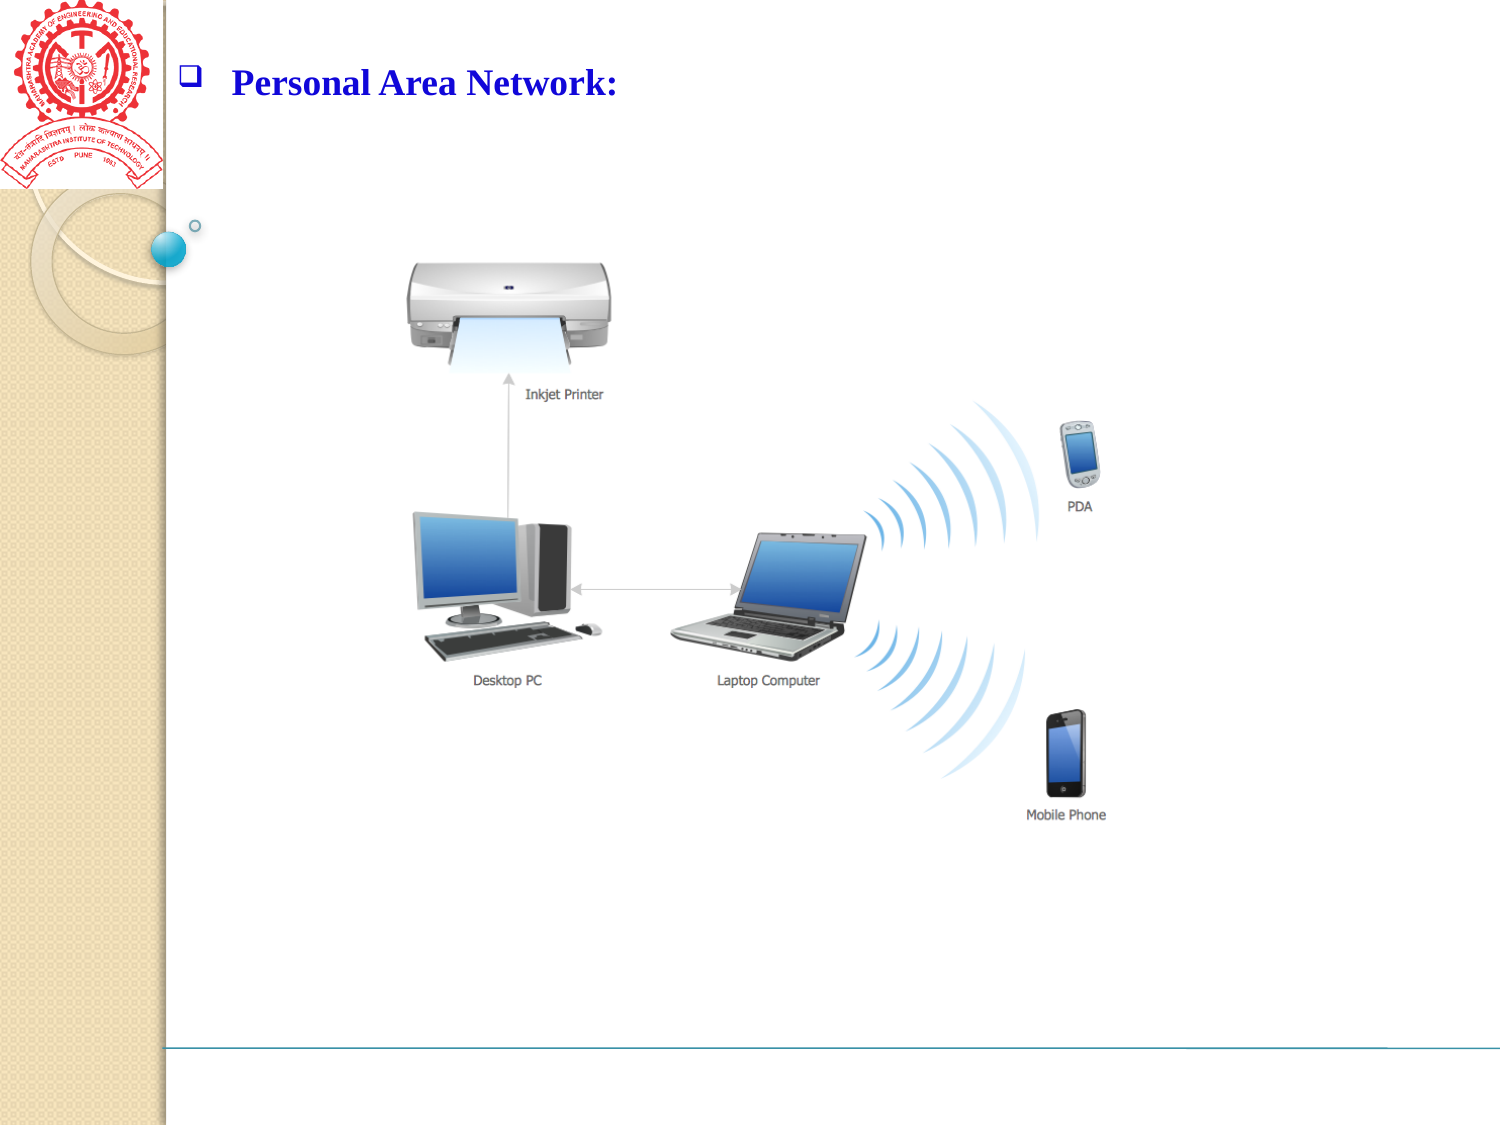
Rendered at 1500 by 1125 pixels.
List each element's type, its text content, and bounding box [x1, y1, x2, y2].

picture [0, 0, 163, 189]
picture [399, 262, 1111, 829]
text_box Personal Area Network: [162, 50, 1500, 111]
